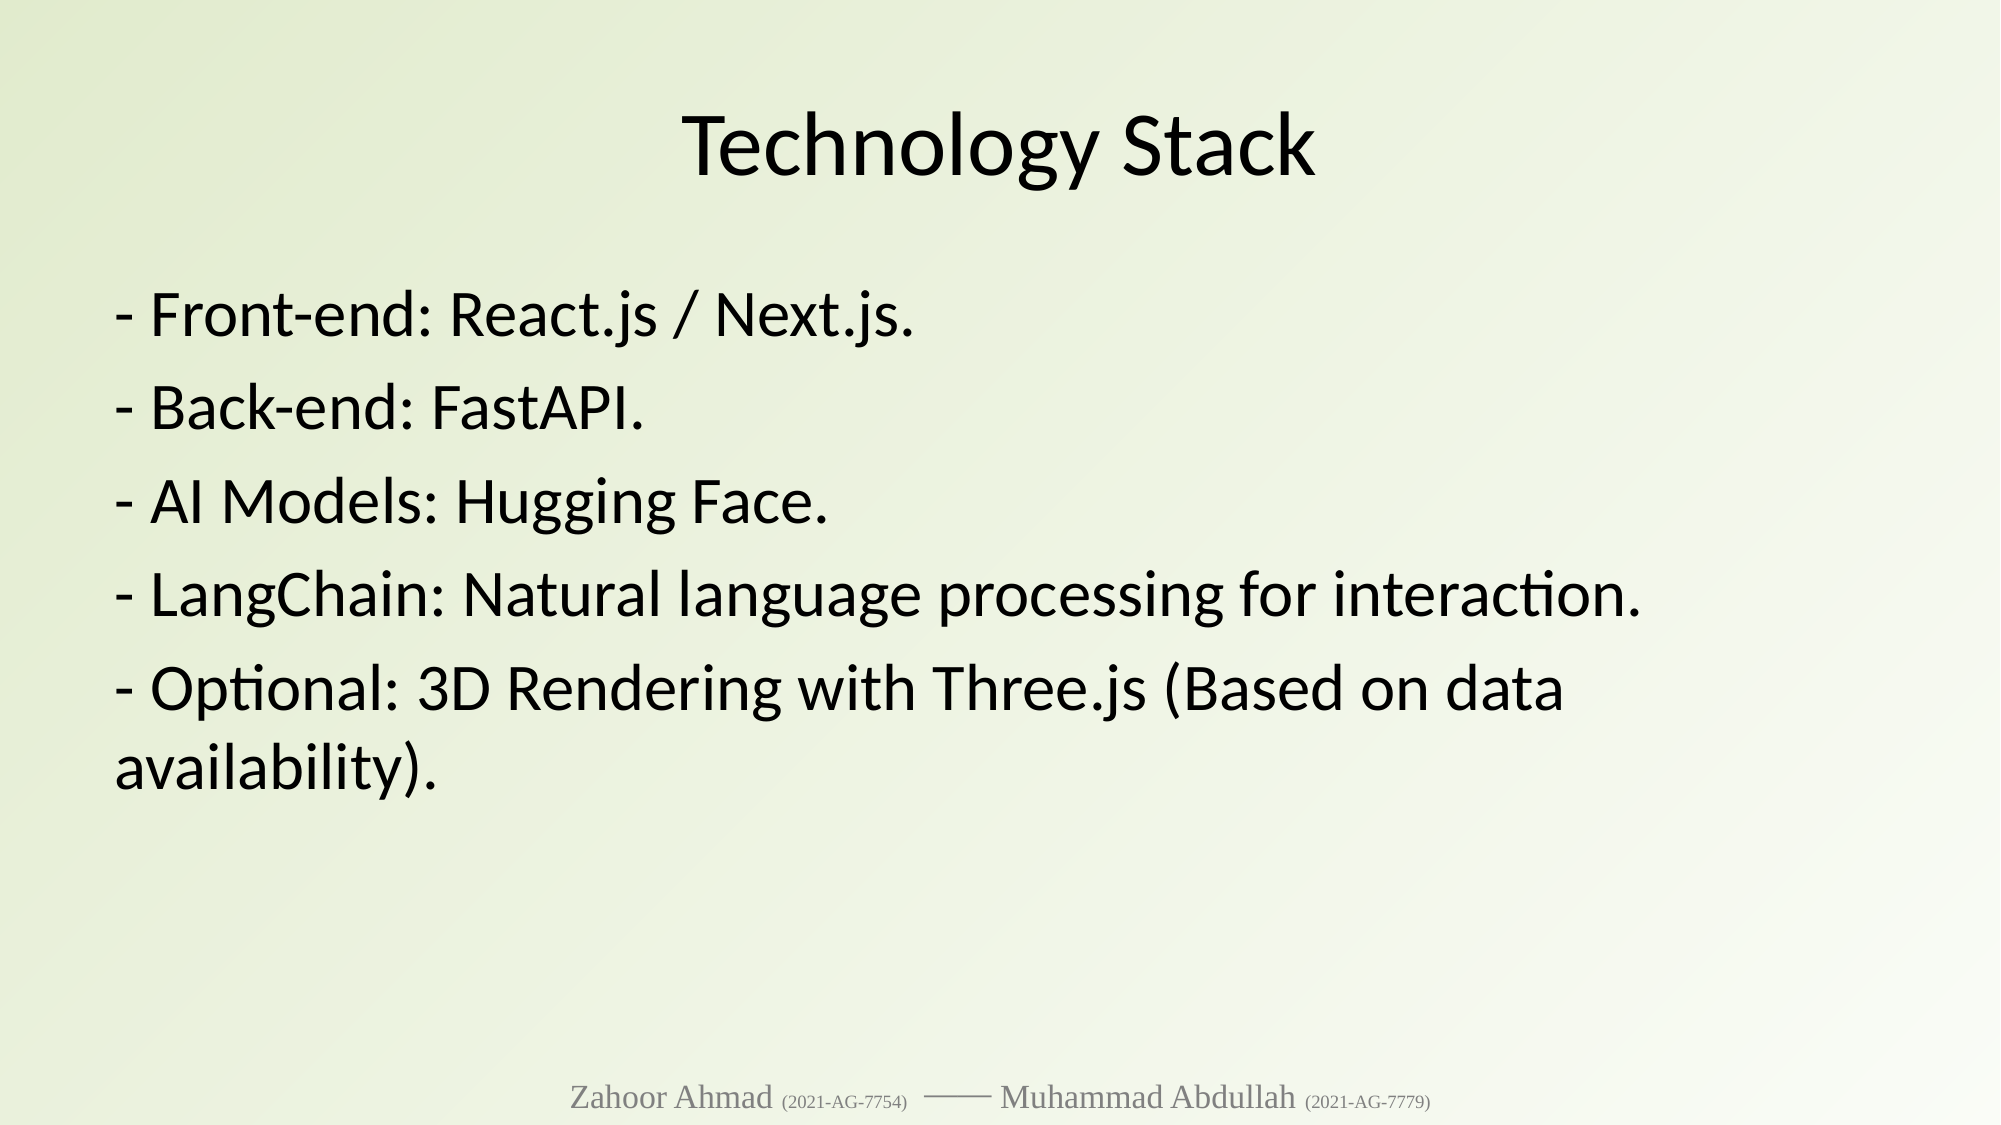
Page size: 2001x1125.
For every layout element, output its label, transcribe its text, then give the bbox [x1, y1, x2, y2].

list - Front-end: React.js / Next.js. - Back-end: FastAPI. - AI Models: Hugging Face. - LangChain: Natural language processing for interaction. - Optional: 3D Rendering with Three.js (Based on data availability). [99, 262, 1900, 1005]
text_box Zahoor Ahmad (2021-AG-7754) ⎯⎯ Muhammad Abdullah (2021-AG-7779) [487, 1067, 1513, 1123]
title Technology Stack [99, 45, 1900, 233]
